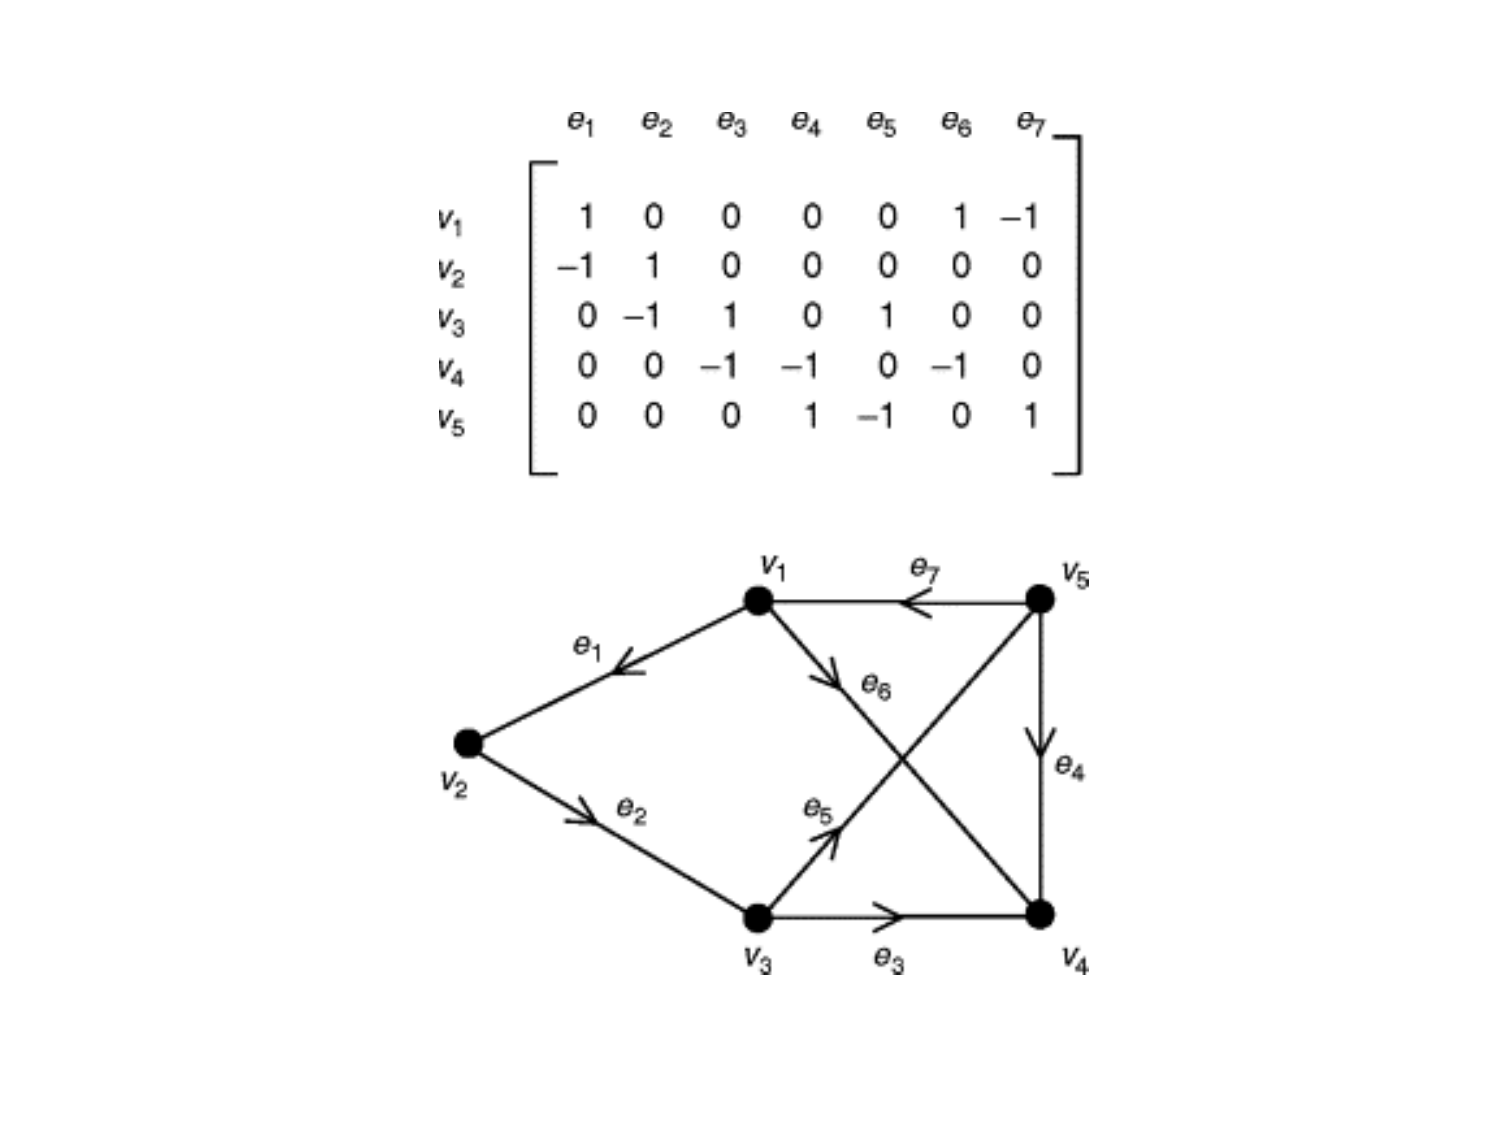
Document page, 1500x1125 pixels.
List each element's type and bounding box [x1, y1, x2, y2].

picture [439, 112, 1090, 976]
